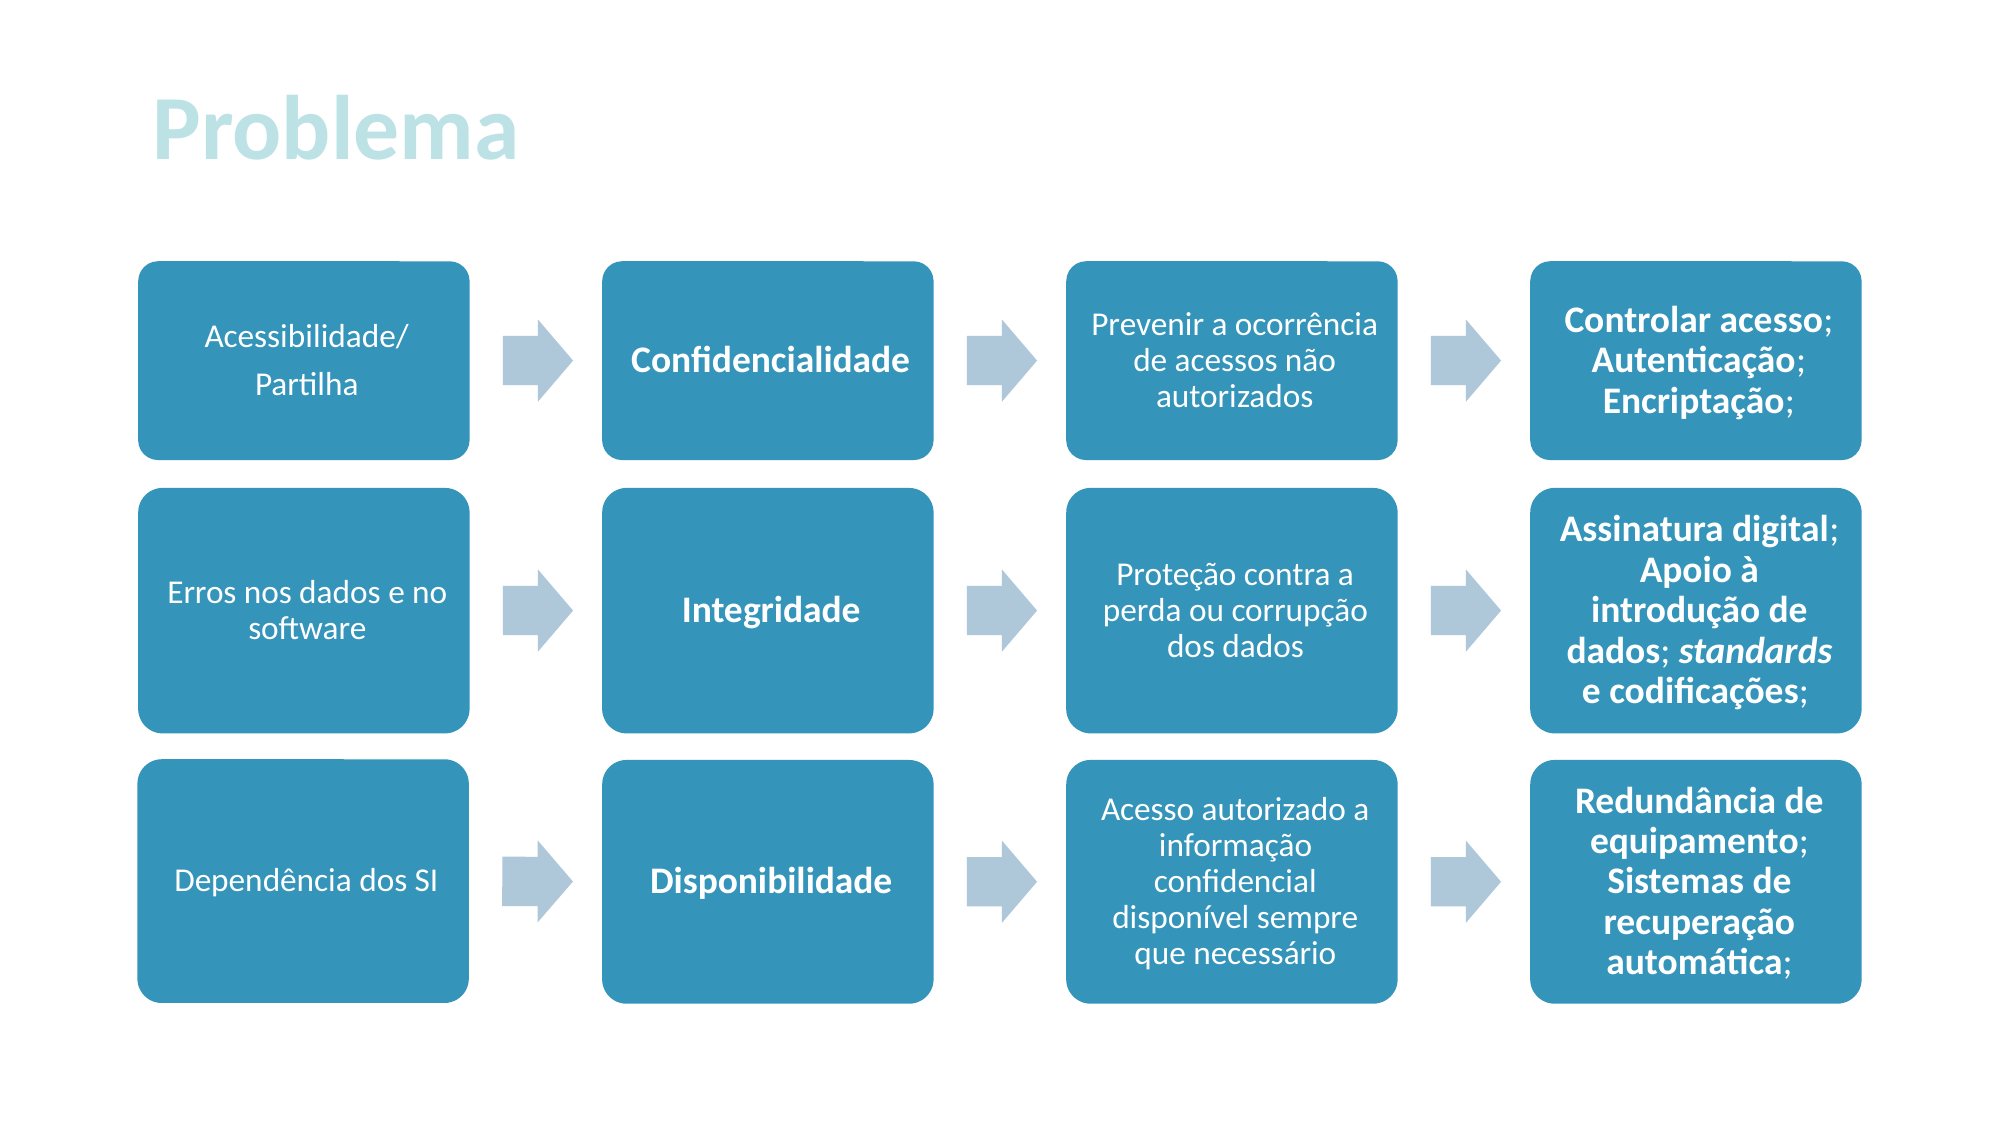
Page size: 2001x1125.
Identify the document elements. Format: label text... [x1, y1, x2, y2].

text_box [137, 481, 1863, 740]
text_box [137, 231, 1863, 481]
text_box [137, 753, 1863, 1011]
title Problema [137, 45, 1863, 202]
